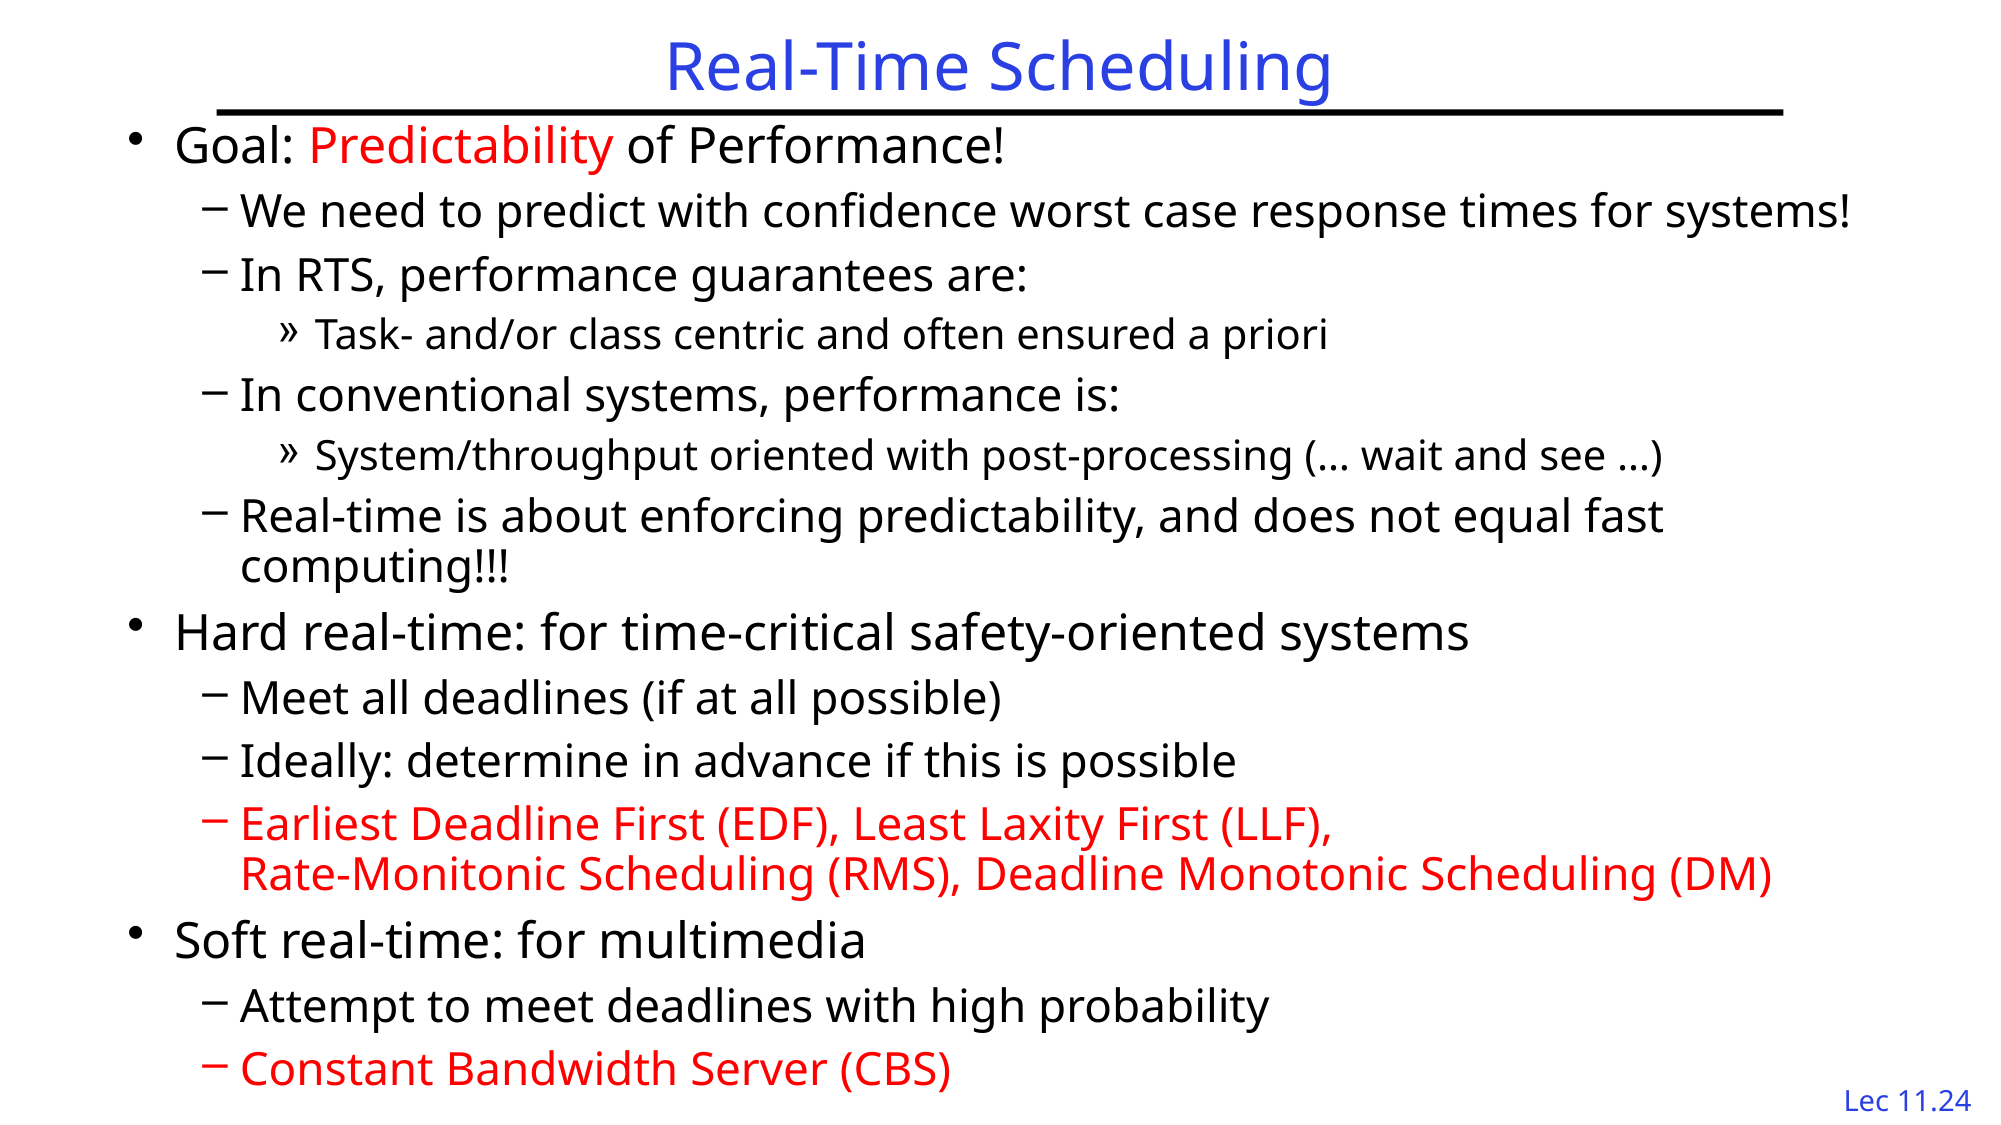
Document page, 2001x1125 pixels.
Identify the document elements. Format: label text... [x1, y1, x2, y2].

list Goal: Predictability of Performance! We need to predict with confidence worst case response times for systems! In RTS, performance guarantees are: Task- and/or class centric and often ensured a priori In conventional systems, performance is: System/throughput oriented with post-processing (… wait and see …) Real-time is about enforcing predictability, and does not equal fast computing!!! Hard real-time: for time-critical safety-oriented systems Meet all deadlines (if at all possible) Ideally: determine in advance if this is possible Earliest Deadline First (EDF), Least Laxity First (LLF), Rate-Monitonic Scheduling (RMS), Deadline Monotonic Scheduling (DM) Soft real-time: for multimedia Attempt to meet deadlines with high probability Constant Bandwidth Server (CBS) [112, 113, 1950, 976]
title Real-Time Scheduling [216, 24, 1784, 113]
